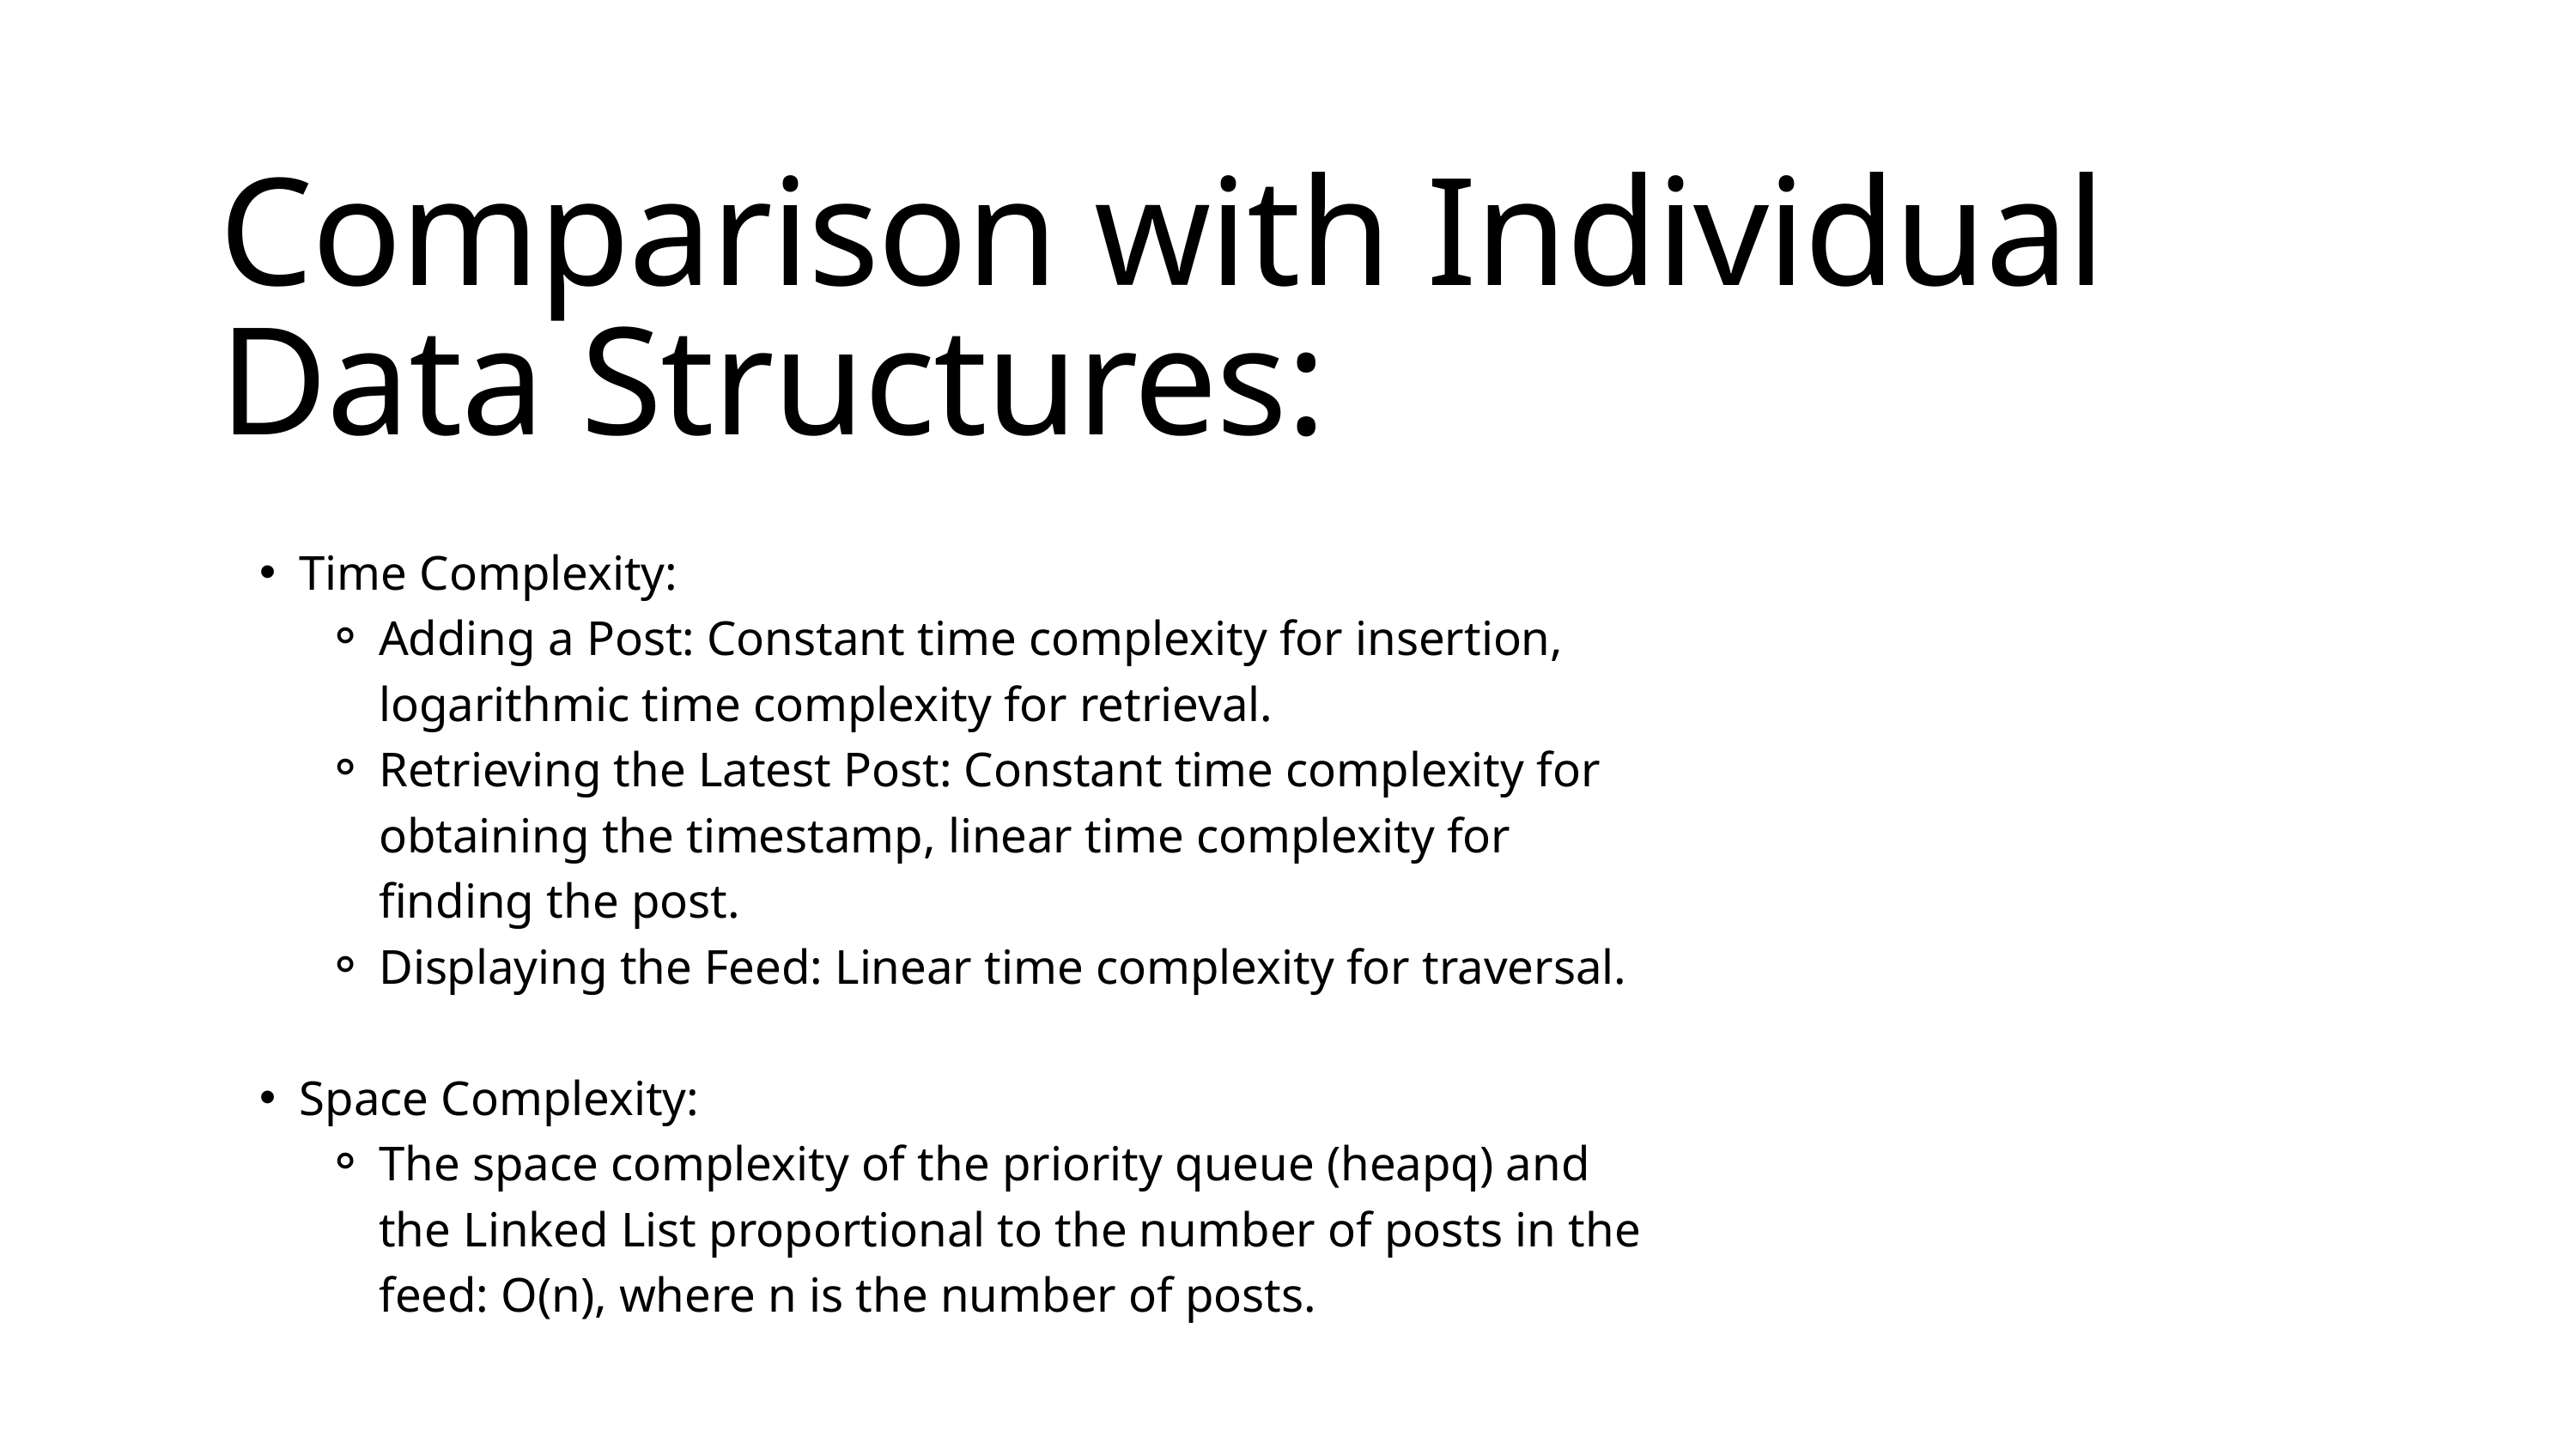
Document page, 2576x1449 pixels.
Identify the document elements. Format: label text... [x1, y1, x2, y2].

text_box Time Complexity: Adding a Post: Constant time complexity for insertion, logarithmic time complexity for retrieval. Retrieving the Latest Post: Constant time complexity for obtaining the timestamp, linear time complexity for finding the post. Displaying the Feed: Linear time complexity for traversal. Space Complexity: The space complexity of the priority queue (heapq) and the Linked List proportional to the number of posts in the feed: O(n), where n is the number of posts. [219, 533, 1649, 1322]
text_box Comparison with Individual Data Structures: [219, 166, 2178, 614]
